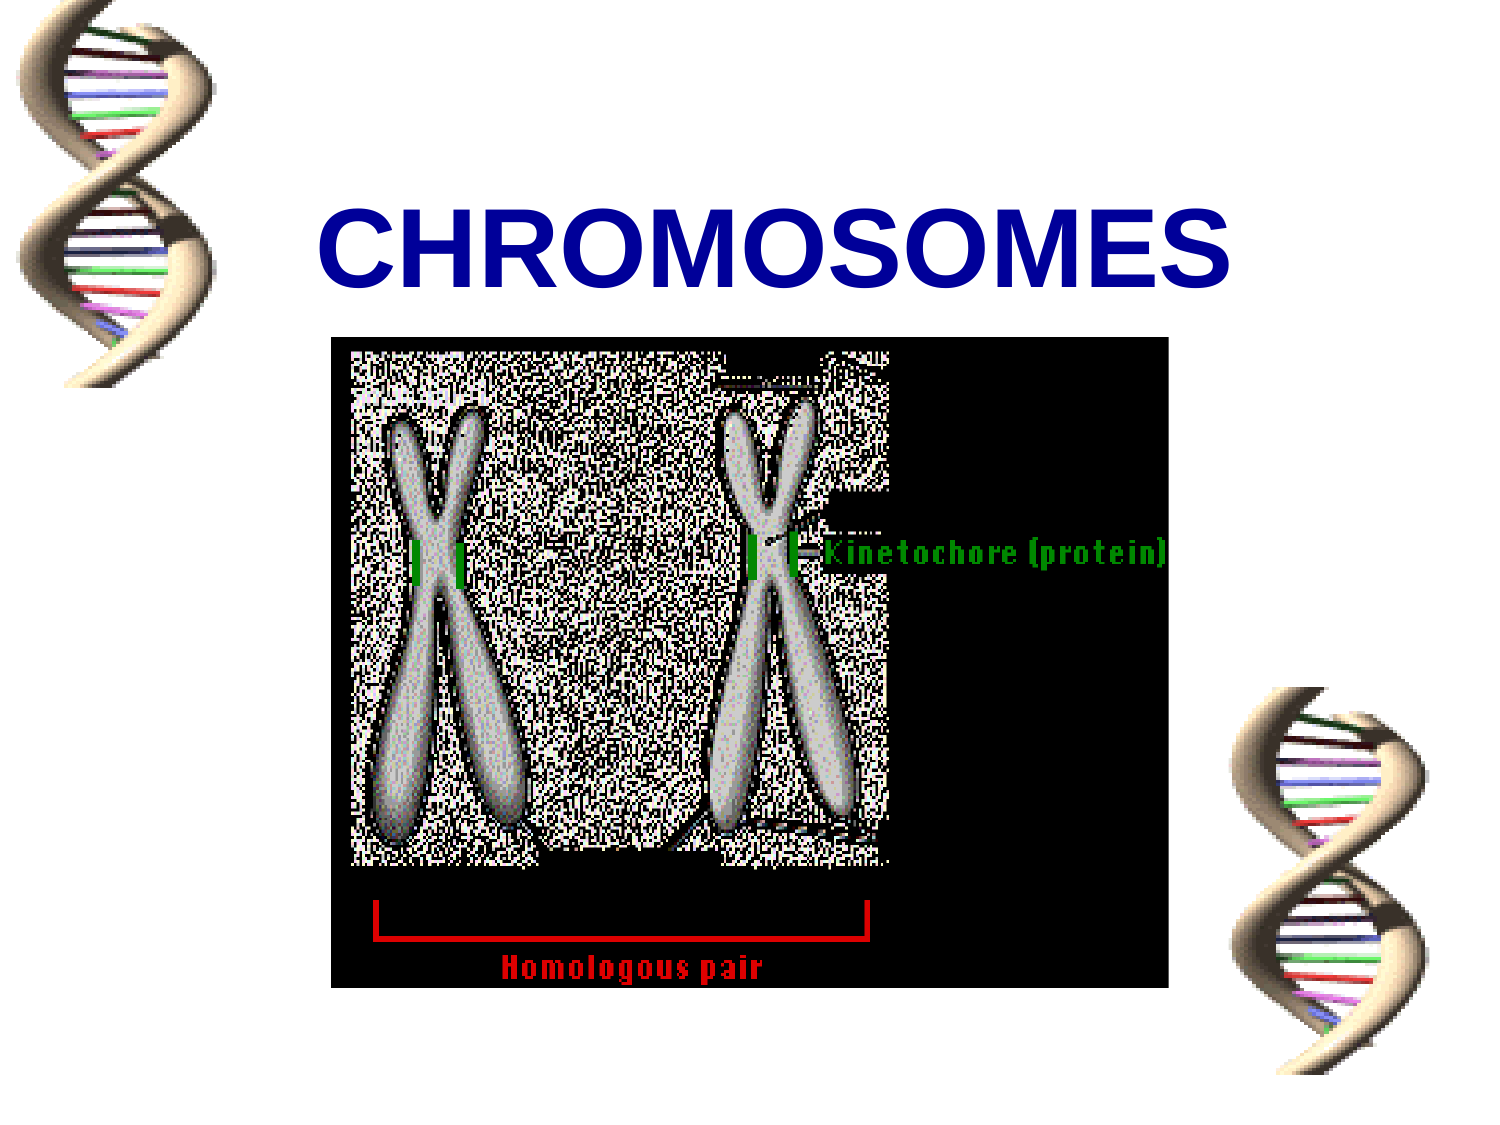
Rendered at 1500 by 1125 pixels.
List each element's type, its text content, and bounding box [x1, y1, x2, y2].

text_box [331, 337, 1169, 988]
text_box [16, 0, 217, 388]
text_box [1228, 687, 1430, 1075]
title CHROMOSOMES [313, 172, 1237, 363]
